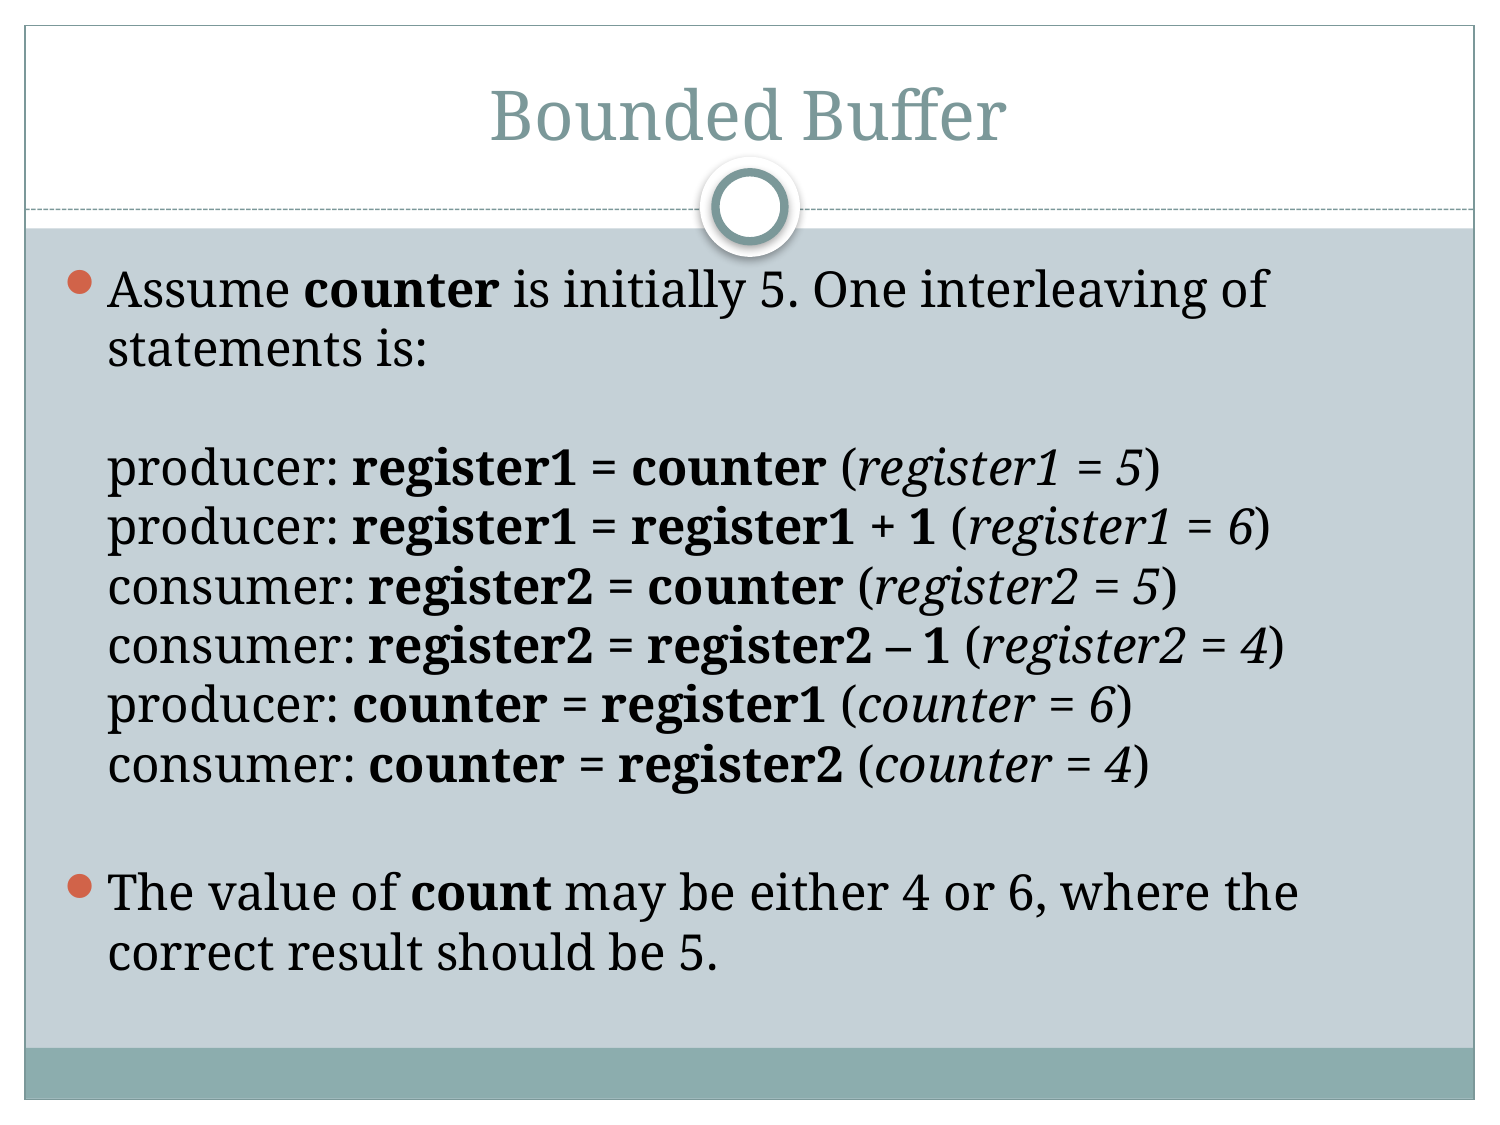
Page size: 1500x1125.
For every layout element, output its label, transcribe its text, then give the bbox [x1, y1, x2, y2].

list Assume counter is initially 5. One interleaving of statements is: producer: register1 = counter (register1 = 5) producer: register1 = register1 + 1 (register1 = 6) consumer: register2 = counter (register2 = 5) consumer: register2 = register2 – 1 (register2 = 4) producer: counter = register1 (counter = 6) consumer: counter = register2 (counter = 4) The value of count may be either 4 or 6, where the correct result should be 5. [49, 250, 1445, 1001]
title Bounded Buffer [49, 37, 1450, 162]
